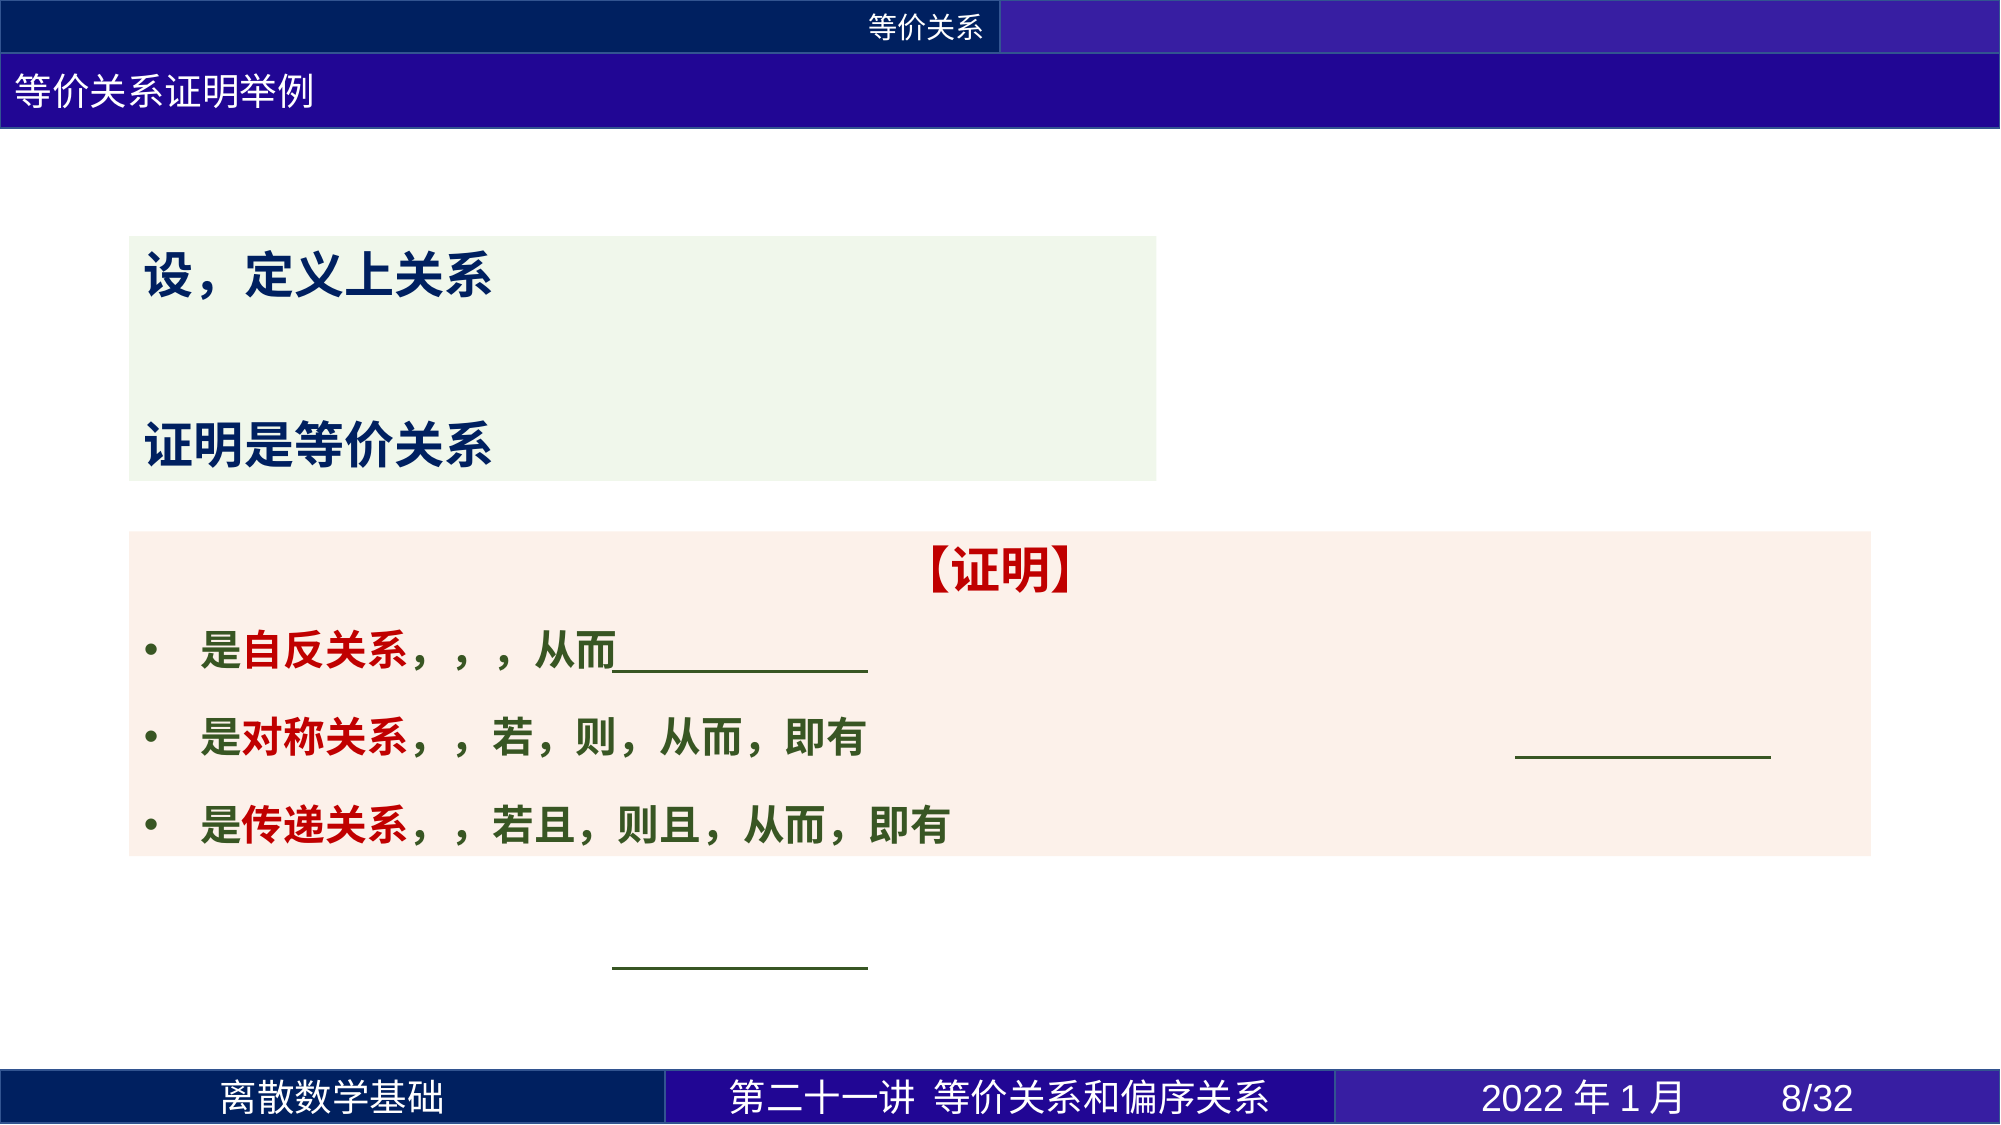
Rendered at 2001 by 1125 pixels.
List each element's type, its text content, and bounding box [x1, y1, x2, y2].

text_box 等价关系 [0, 0, 999, 52]
text_box 离散数学基础 [0, 1069, 664, 1124]
text_box [999, 0, 2000, 52]
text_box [129, 531, 1871, 984]
text_box 等价关系证明举例 [0, 52, 2000, 129]
text_box 2022年1月 8/32 [1334, 1069, 2000, 1124]
text_box 第二十一讲 等价关系和偏序关系 [664, 1069, 1334, 1124]
